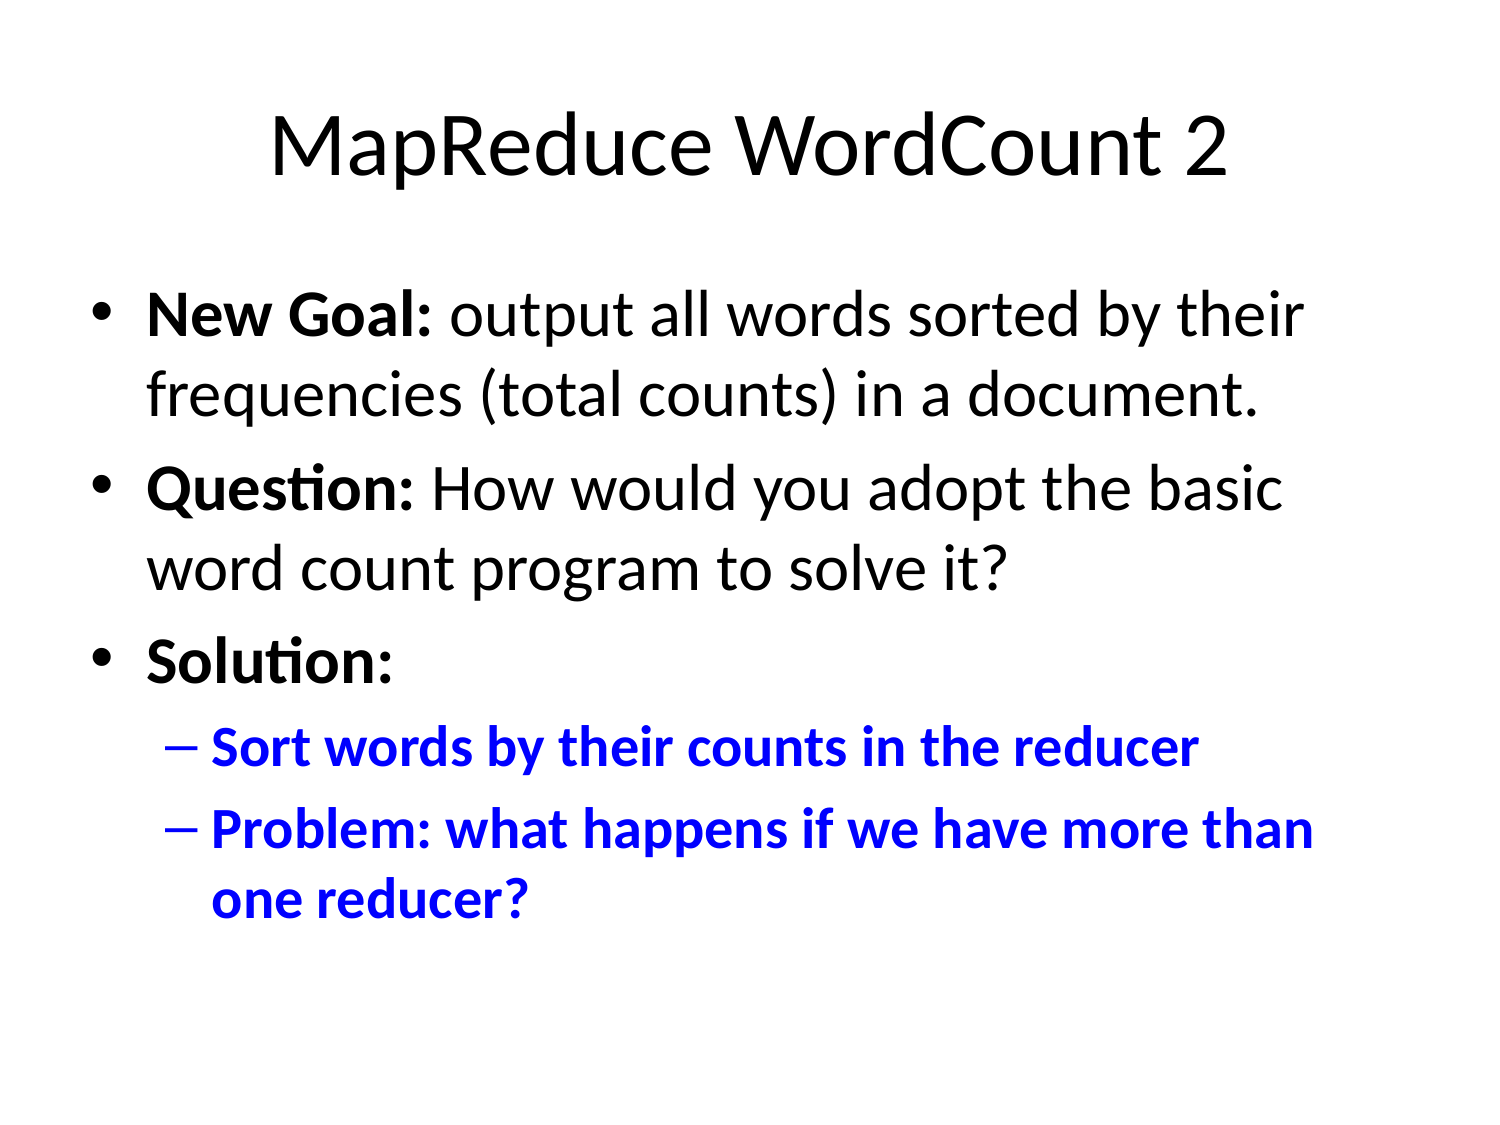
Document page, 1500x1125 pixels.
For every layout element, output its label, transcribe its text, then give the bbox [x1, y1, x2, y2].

title MapReduce WordCount 2 [75, 45, 1425, 233]
list New Goal: output all words sorted by their frequencies (total counts) in a document. Question: How would you adopt the basic word count program to solve it? Solution: Sort words by their counts in the reducer Problem: what happens if we have more than one reducer? [75, 262, 1425, 1005]
